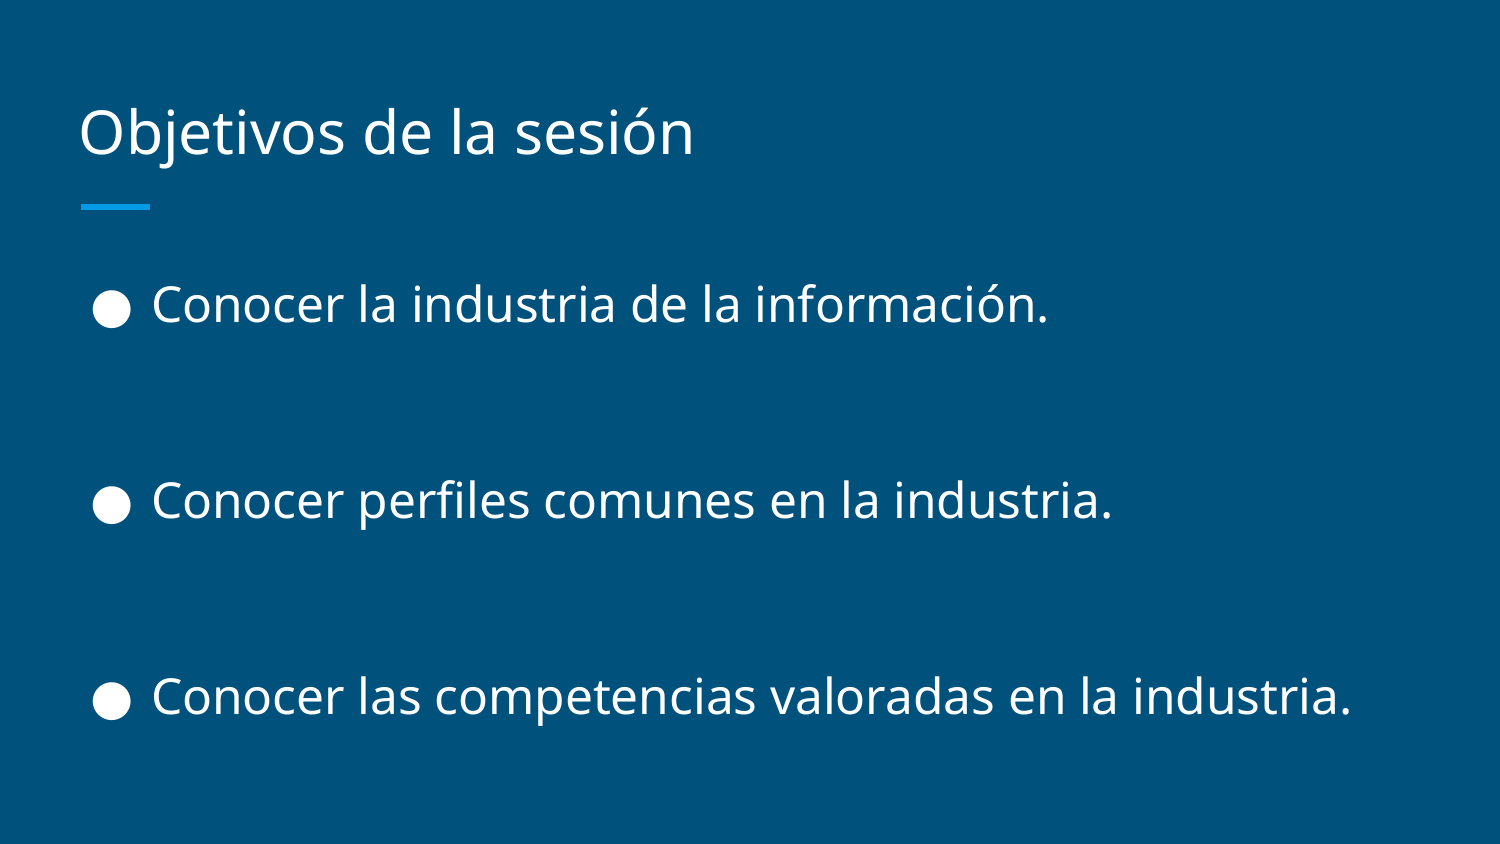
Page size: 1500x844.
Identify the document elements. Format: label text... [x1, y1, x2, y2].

title Objetivos de la sesión [63, 75, 1437, 188]
list Conocer la industria de la información. Conocer perfiles comunes en la industria. Conocer las competencias valoradas en la industria. [63, 244, 1437, 750]
